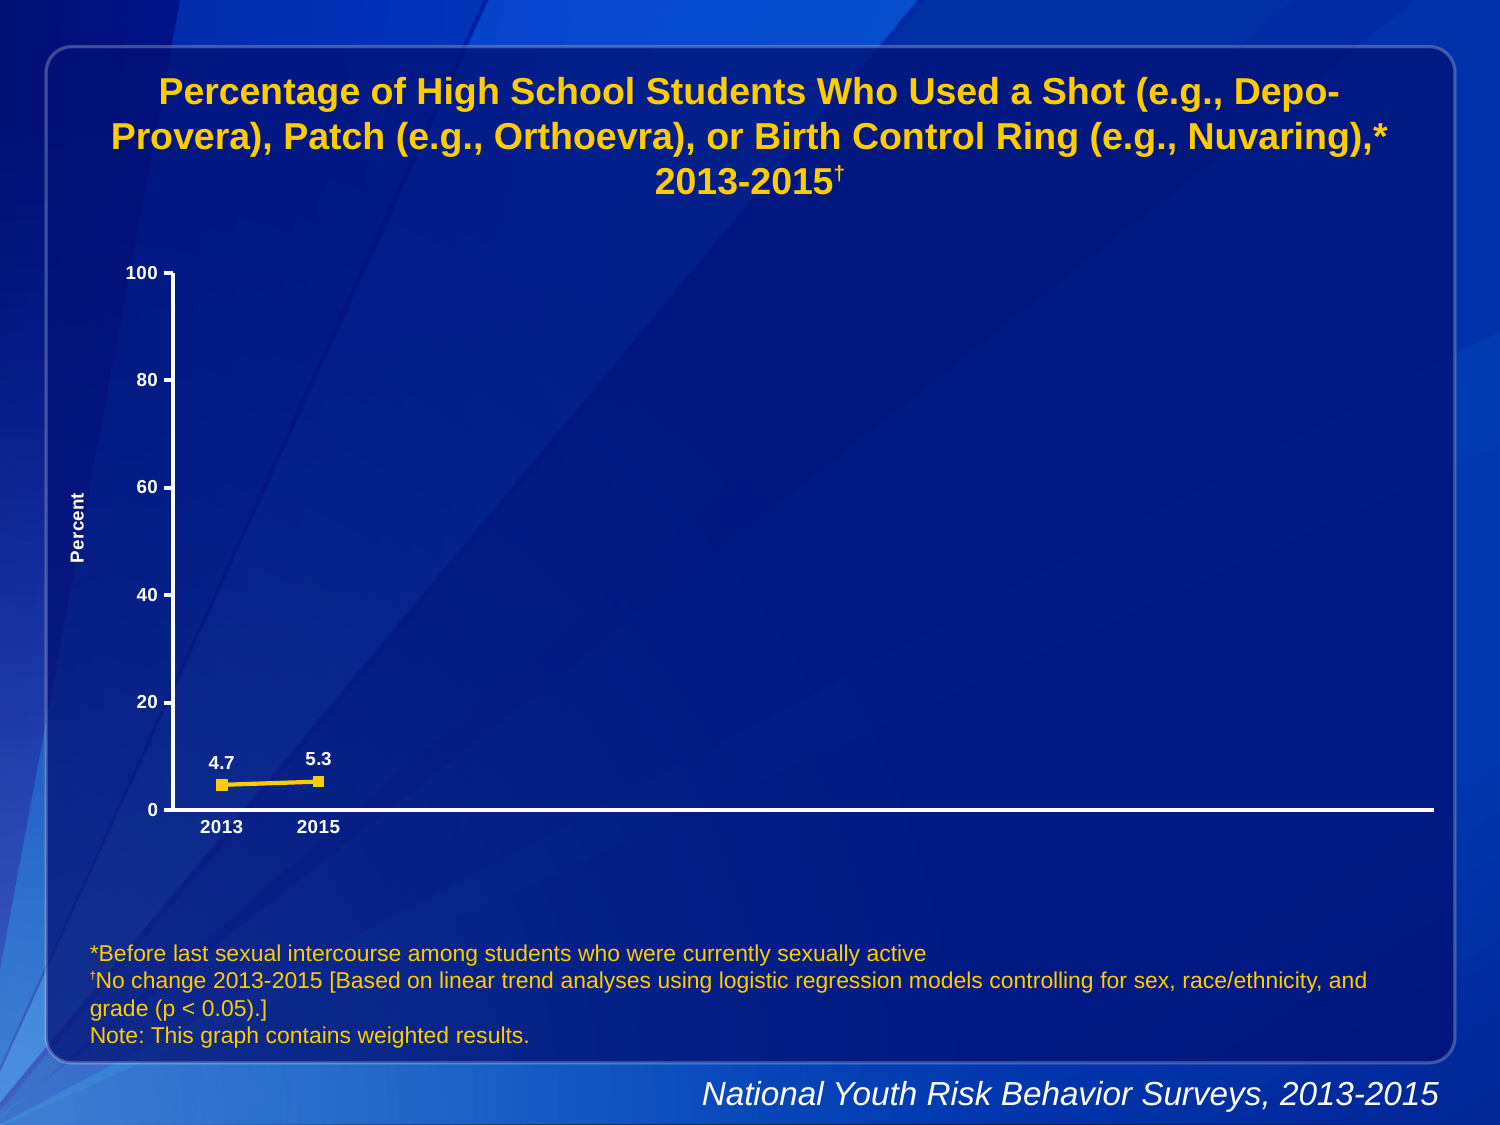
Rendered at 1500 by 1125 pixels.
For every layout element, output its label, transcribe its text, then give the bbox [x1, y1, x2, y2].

text_box Percentage of High School Students Who Used a Shot (e.g., Depo-Provera), Patch (e.g., Orthoevra), or Birth Control Ring (e.g., Nuvaring),* 2013-2015† [74, 59, 1425, 210]
text_box *Before last sexual intercourse among students who were currently sexually active †No change 2013-2015 [Based on linear trend analyses using logistic regression models controlling for sex, race/ethnicity, and grade (p < 0.05).] Note: This graph contains weighted results. [74, 931, 1425, 1056]
text_box National Youth Risk Behavior Surveys, 2013-2015 [679, 1065, 1455, 1120]
chart [37, 249, 1463, 851]
picture [0, 0, 1500, 1125]
